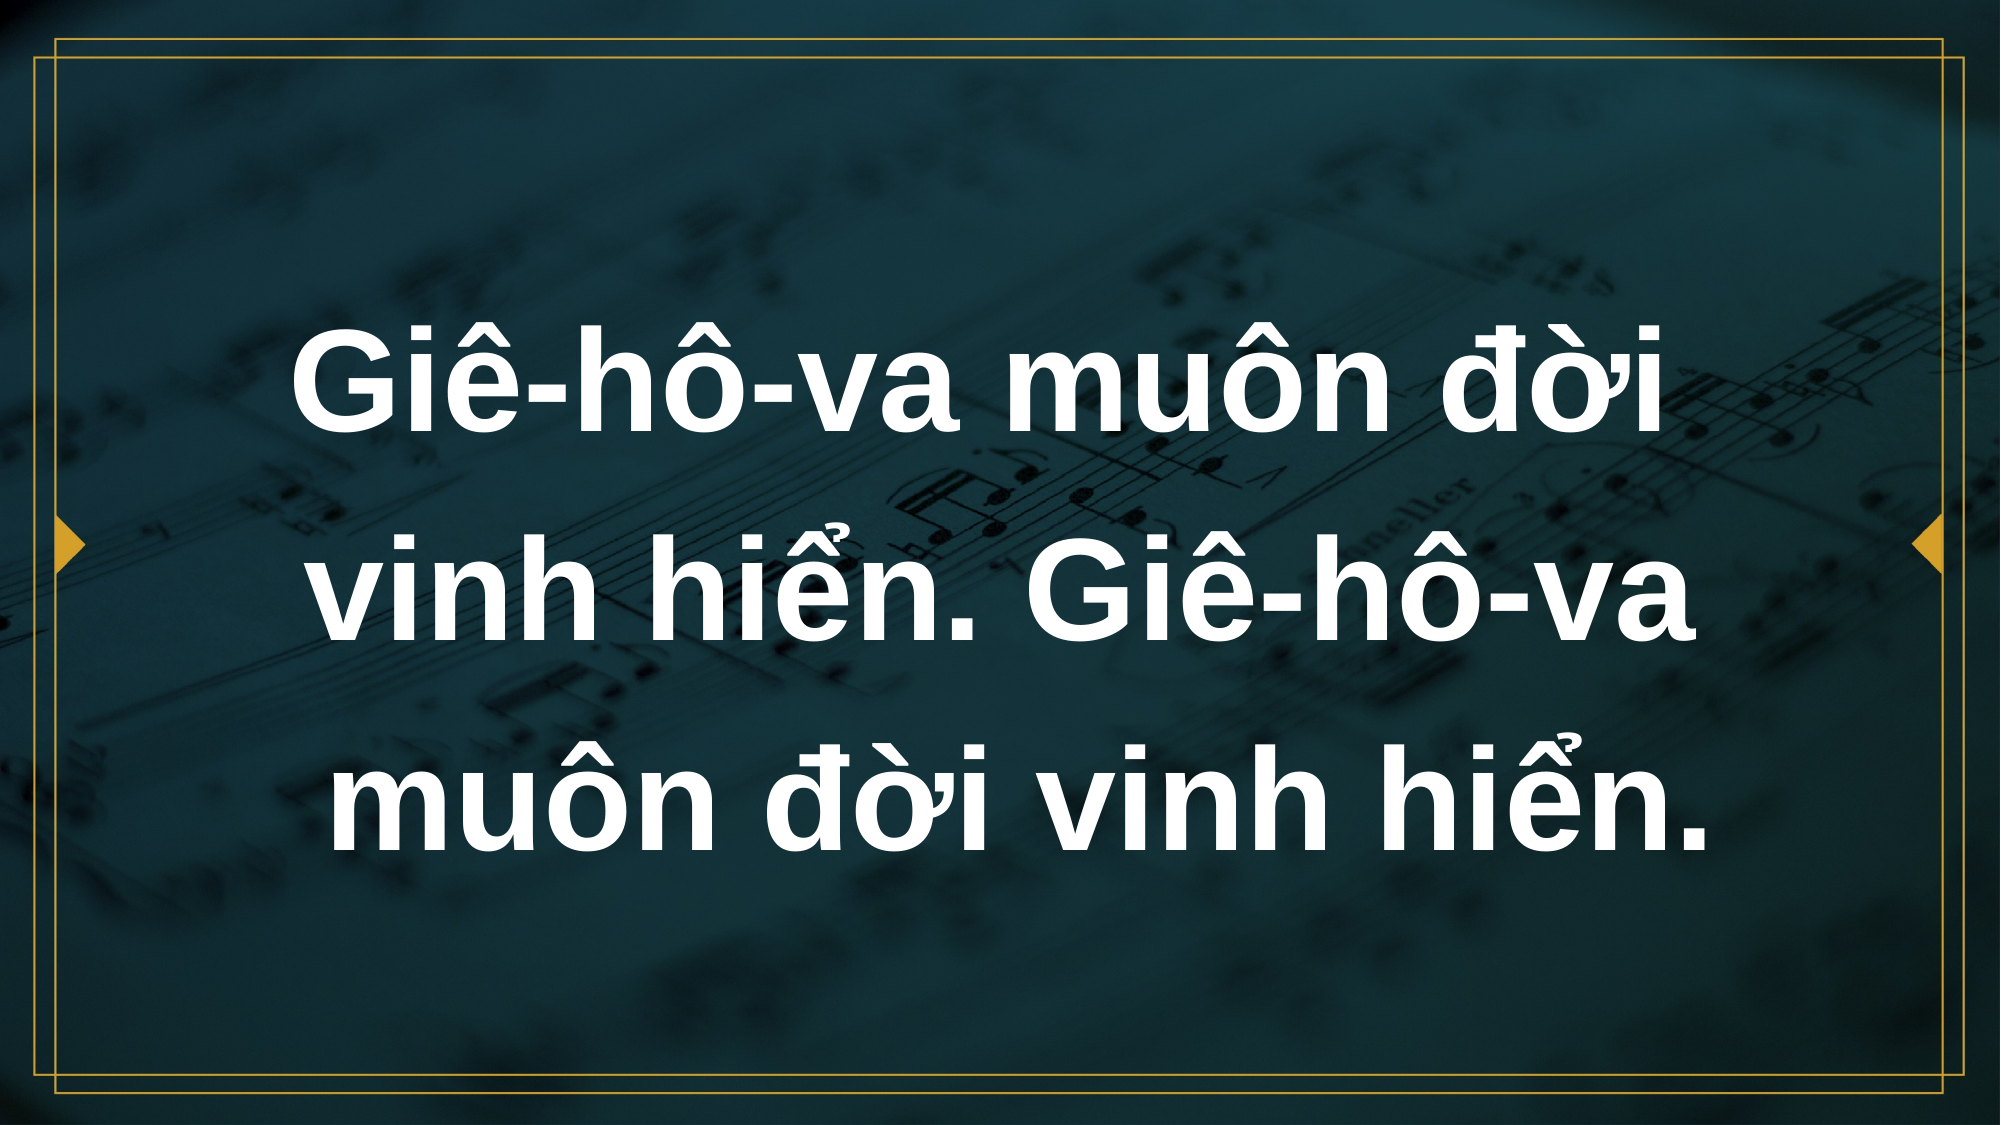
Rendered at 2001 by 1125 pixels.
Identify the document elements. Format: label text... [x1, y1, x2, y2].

picture [0, 0, 2000, 1125]
title Giê-hô-va muôn đời vinh hiển. Giê-hô-va muôn đời vinh hiển. [55, 53, 1945, 1077]
